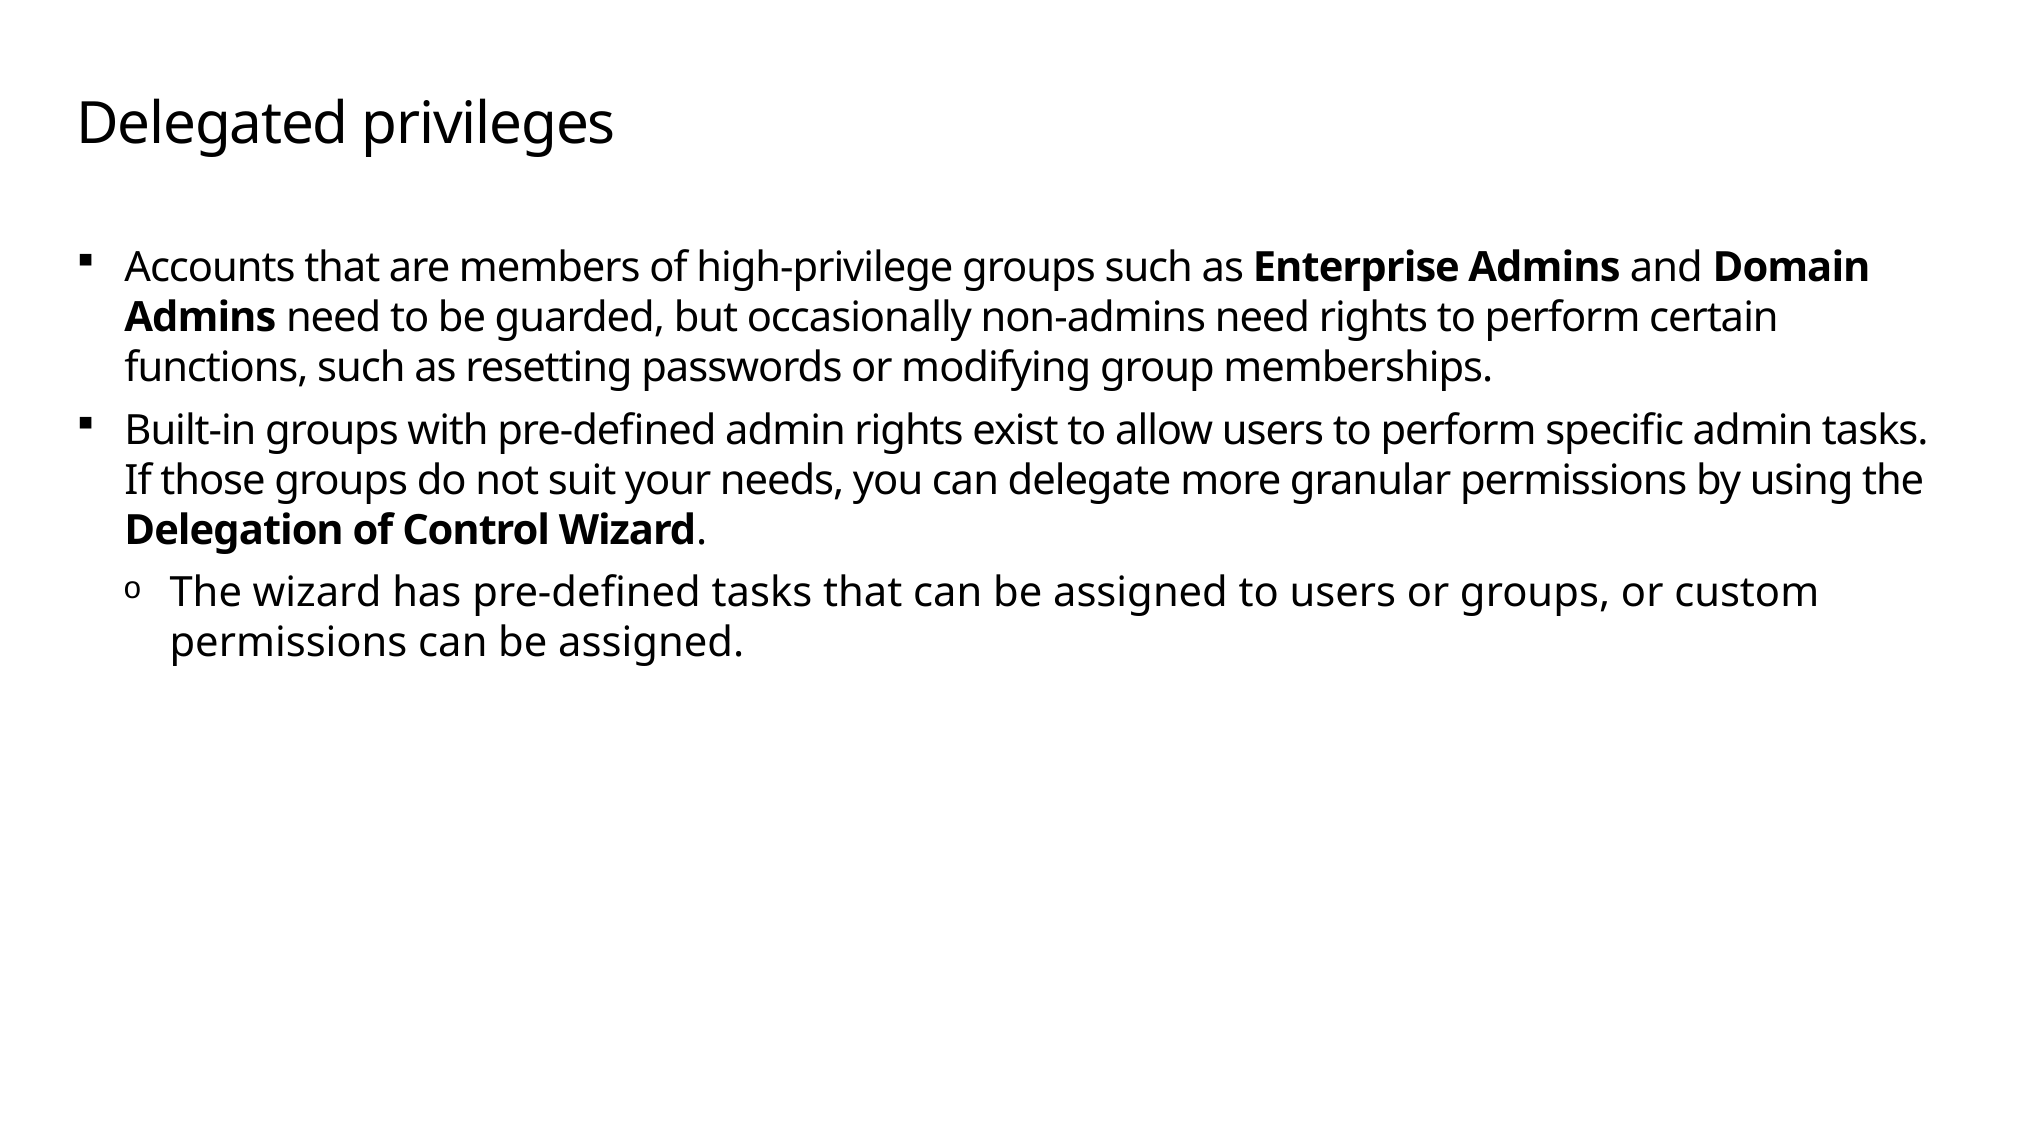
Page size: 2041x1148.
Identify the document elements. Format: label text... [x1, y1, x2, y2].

list Accounts that are members of high-privilege groups such as Enterprise Admins and Domain Admins need to be guarded, but occasionally non-admins need rights to perform certain functions, such as resetting passwords or modifying group memberships. Built-in groups with pre-defined admin rights exist to allow users to perform specific admin tasks. If those groups do not suit your needs, you can delegate more granular permissions by using the Delegation of Control Wizard. The wizard has pre-defined tasks that can be assigned to users or groups, or custom permissions can be assigned. [76, 240, 1968, 1074]
title Delegated privileges [76, 93, 1968, 161]
